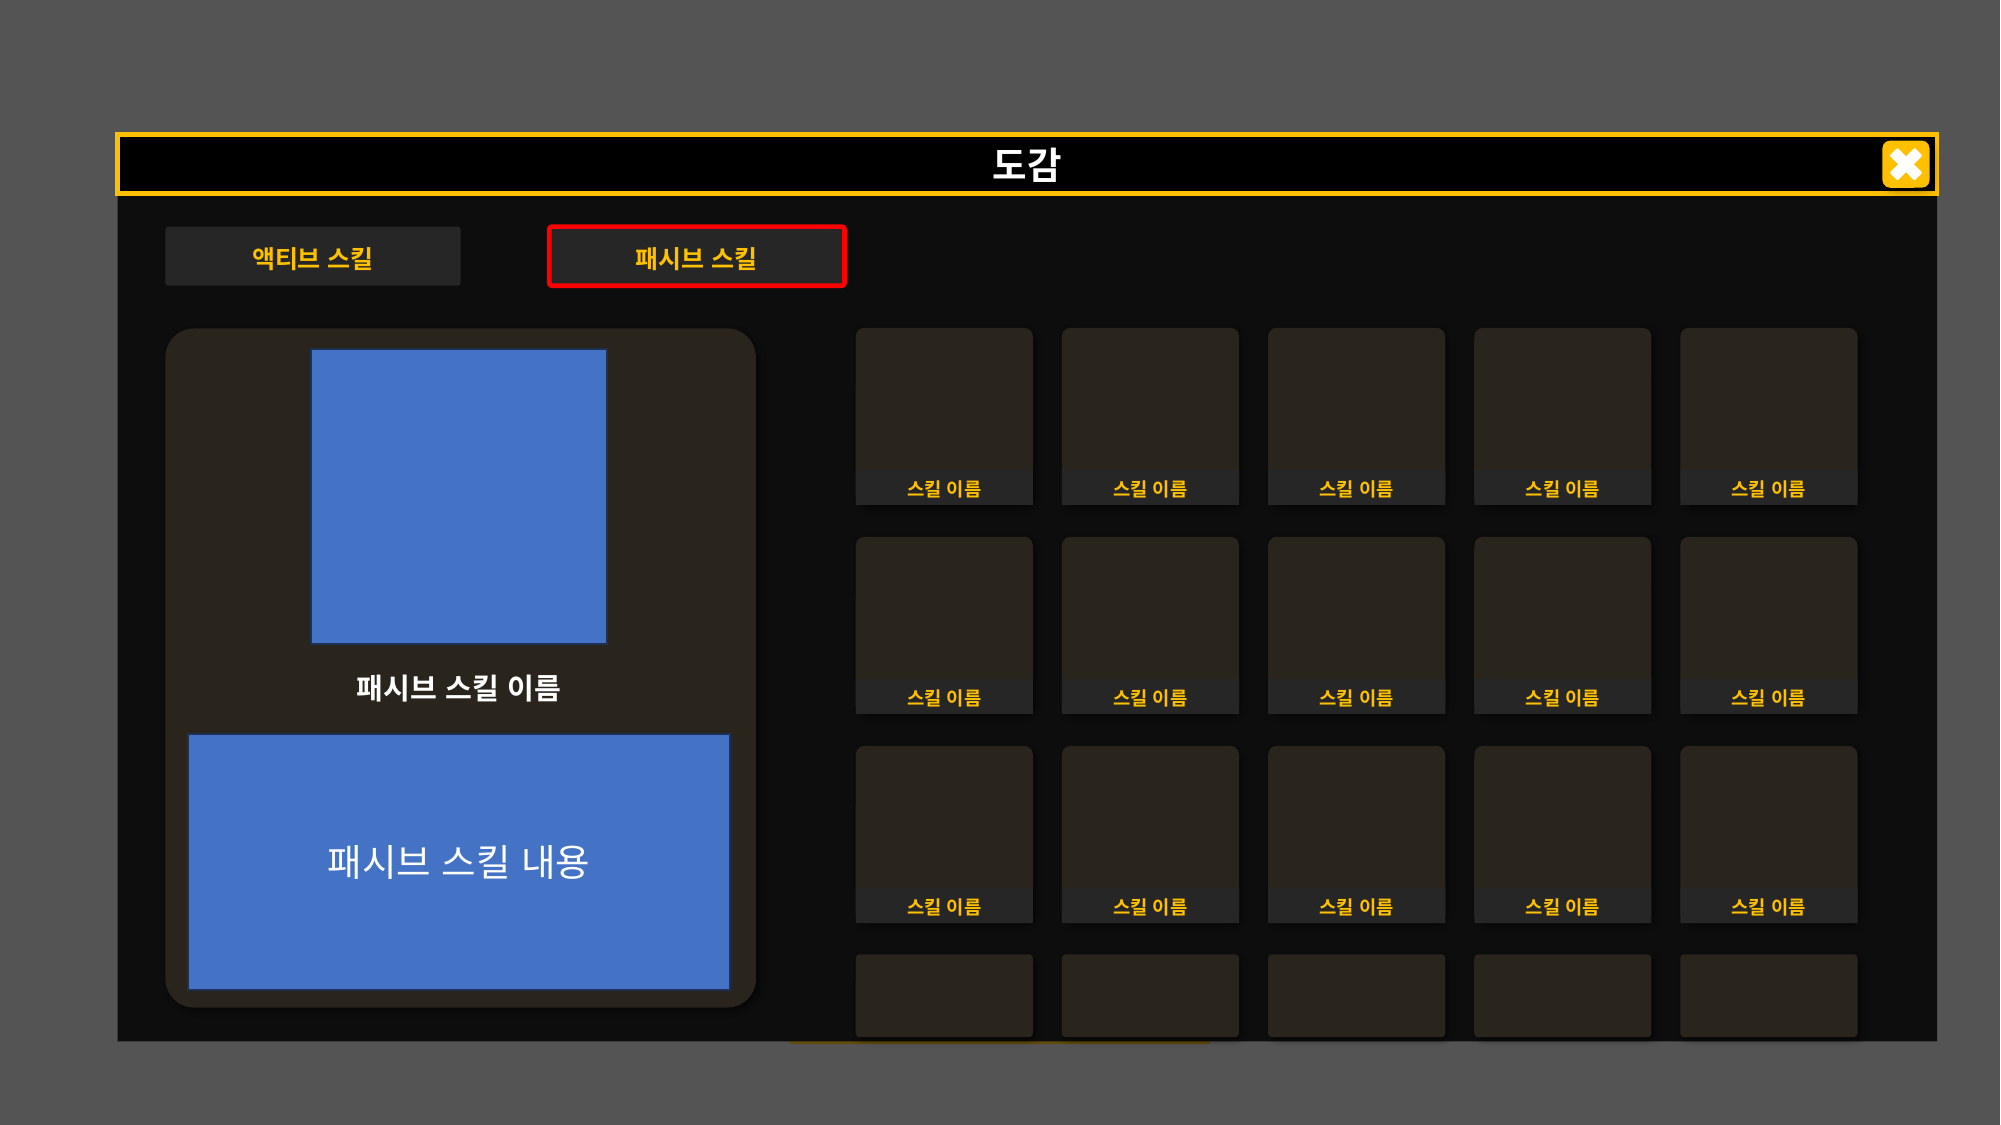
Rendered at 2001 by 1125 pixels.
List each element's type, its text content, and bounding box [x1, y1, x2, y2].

text_box [1473, 953, 1653, 1039]
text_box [1882, 140, 1930, 188]
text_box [1474, 327, 1652, 505]
text_box [164, 327, 757, 1009]
text_box [1679, 953, 1859, 1039]
text_box 패시브 스킬 내용 [187, 733, 731, 991]
text_box [1060, 953, 1241, 1039]
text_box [1268, 327, 1446, 505]
text_box [854, 953, 1034, 1039]
text_box [117, 195, 1938, 1042]
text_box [1061, 745, 1240, 924]
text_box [1061, 327, 1240, 505]
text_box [1061, 536, 1240, 714]
text_box 패시브 스킬 이름 [311, 663, 607, 714]
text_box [1680, 327, 1858, 505]
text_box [855, 536, 1033, 714]
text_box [1268, 536, 1446, 714]
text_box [855, 745, 1033, 924]
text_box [1268, 745, 1446, 924]
text_box [310, 348, 608, 645]
text_box 도감 [117, 134, 1938, 195]
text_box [855, 327, 1033, 505]
text_box [1266, 953, 1447, 1039]
text_box [0, 0, 2000, 1125]
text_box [1474, 536, 1652, 714]
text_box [1680, 536, 1858, 714]
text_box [1474, 745, 1652, 924]
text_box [1680, 745, 1858, 924]
text_box 액티브 스킬 [164, 225, 462, 287]
text_box 패시브 스킬 [548, 225, 846, 287]
